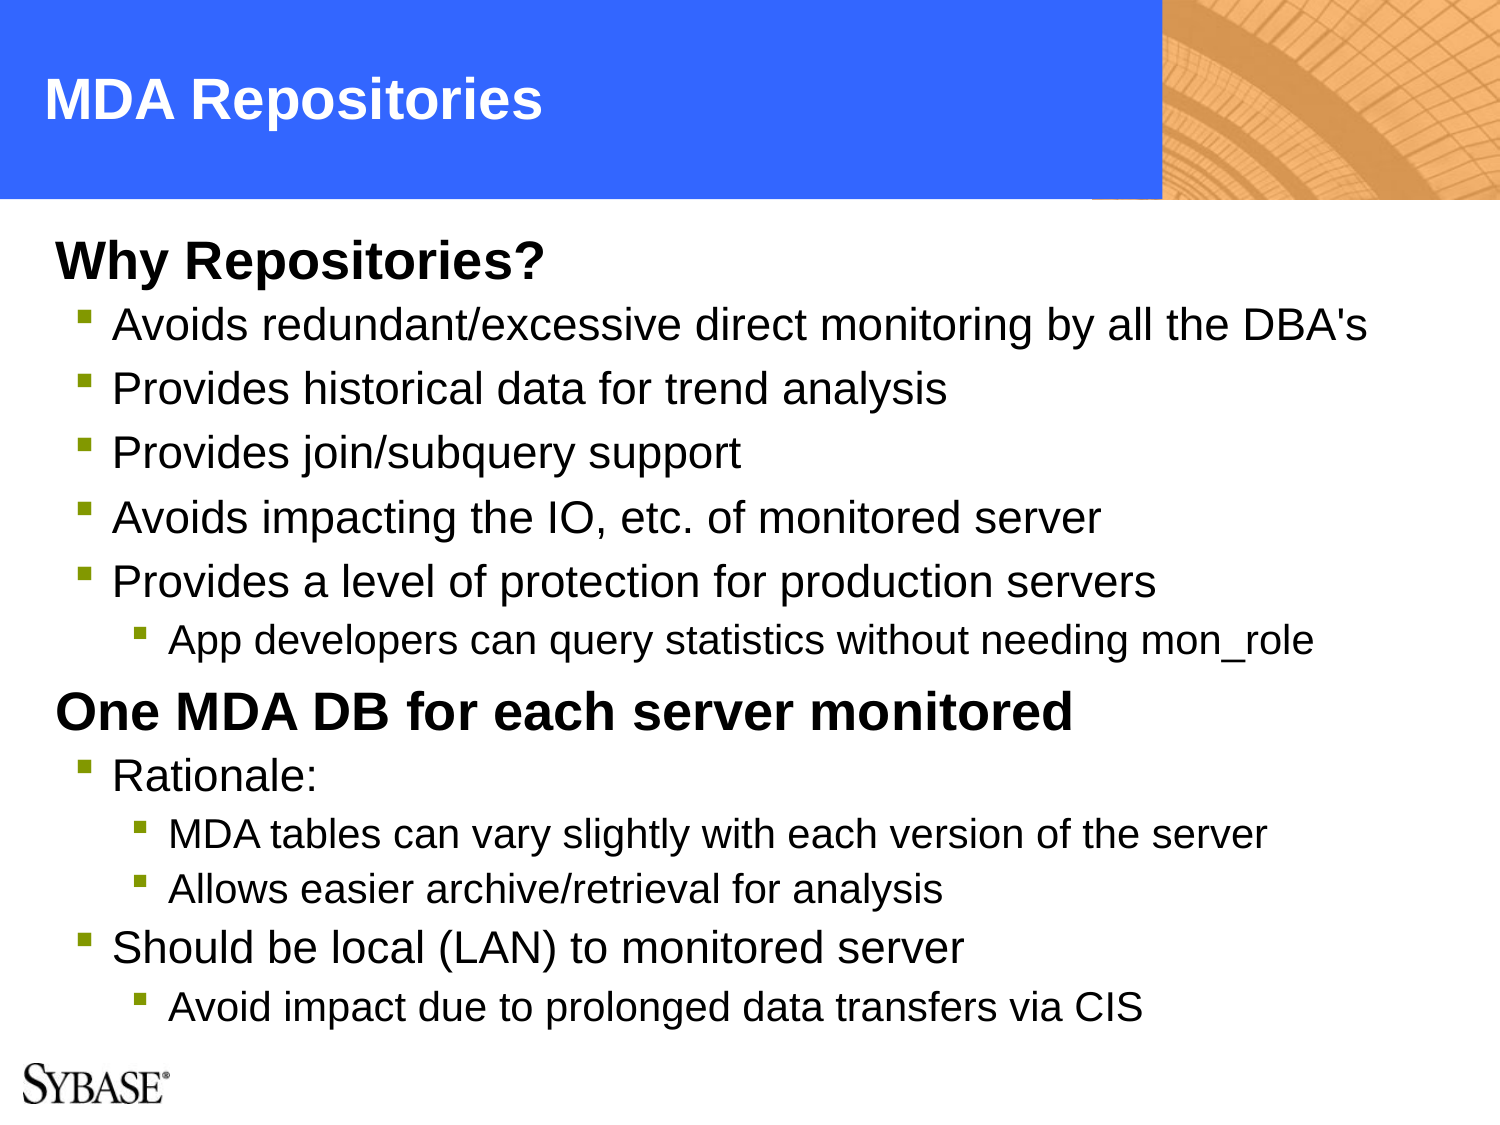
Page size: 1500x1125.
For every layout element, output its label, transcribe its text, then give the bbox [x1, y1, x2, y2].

picture [23, 1063, 170, 1104]
picture [1163, 0, 1500, 200]
title MDA Repositories [28, 1, 1161, 190]
list Why Repositories? Avoids redundant/excessive direct monitoring by all the DBA's Provides historical data for trend analysis Provides join/subquery support Avoids impacting the IO, etc. of monitored server Provides a level of protection for production servers App developers can query statistics without needing mon_role One MDA DB for each server monitored Rationale: MDA tables can vary slightly with each version of the server Allows easier archive/retrieval for analysis Should be local (LAN) to monitored server Avoid impact due to prolonged data transfers via CIS [40, 217, 1463, 1097]
